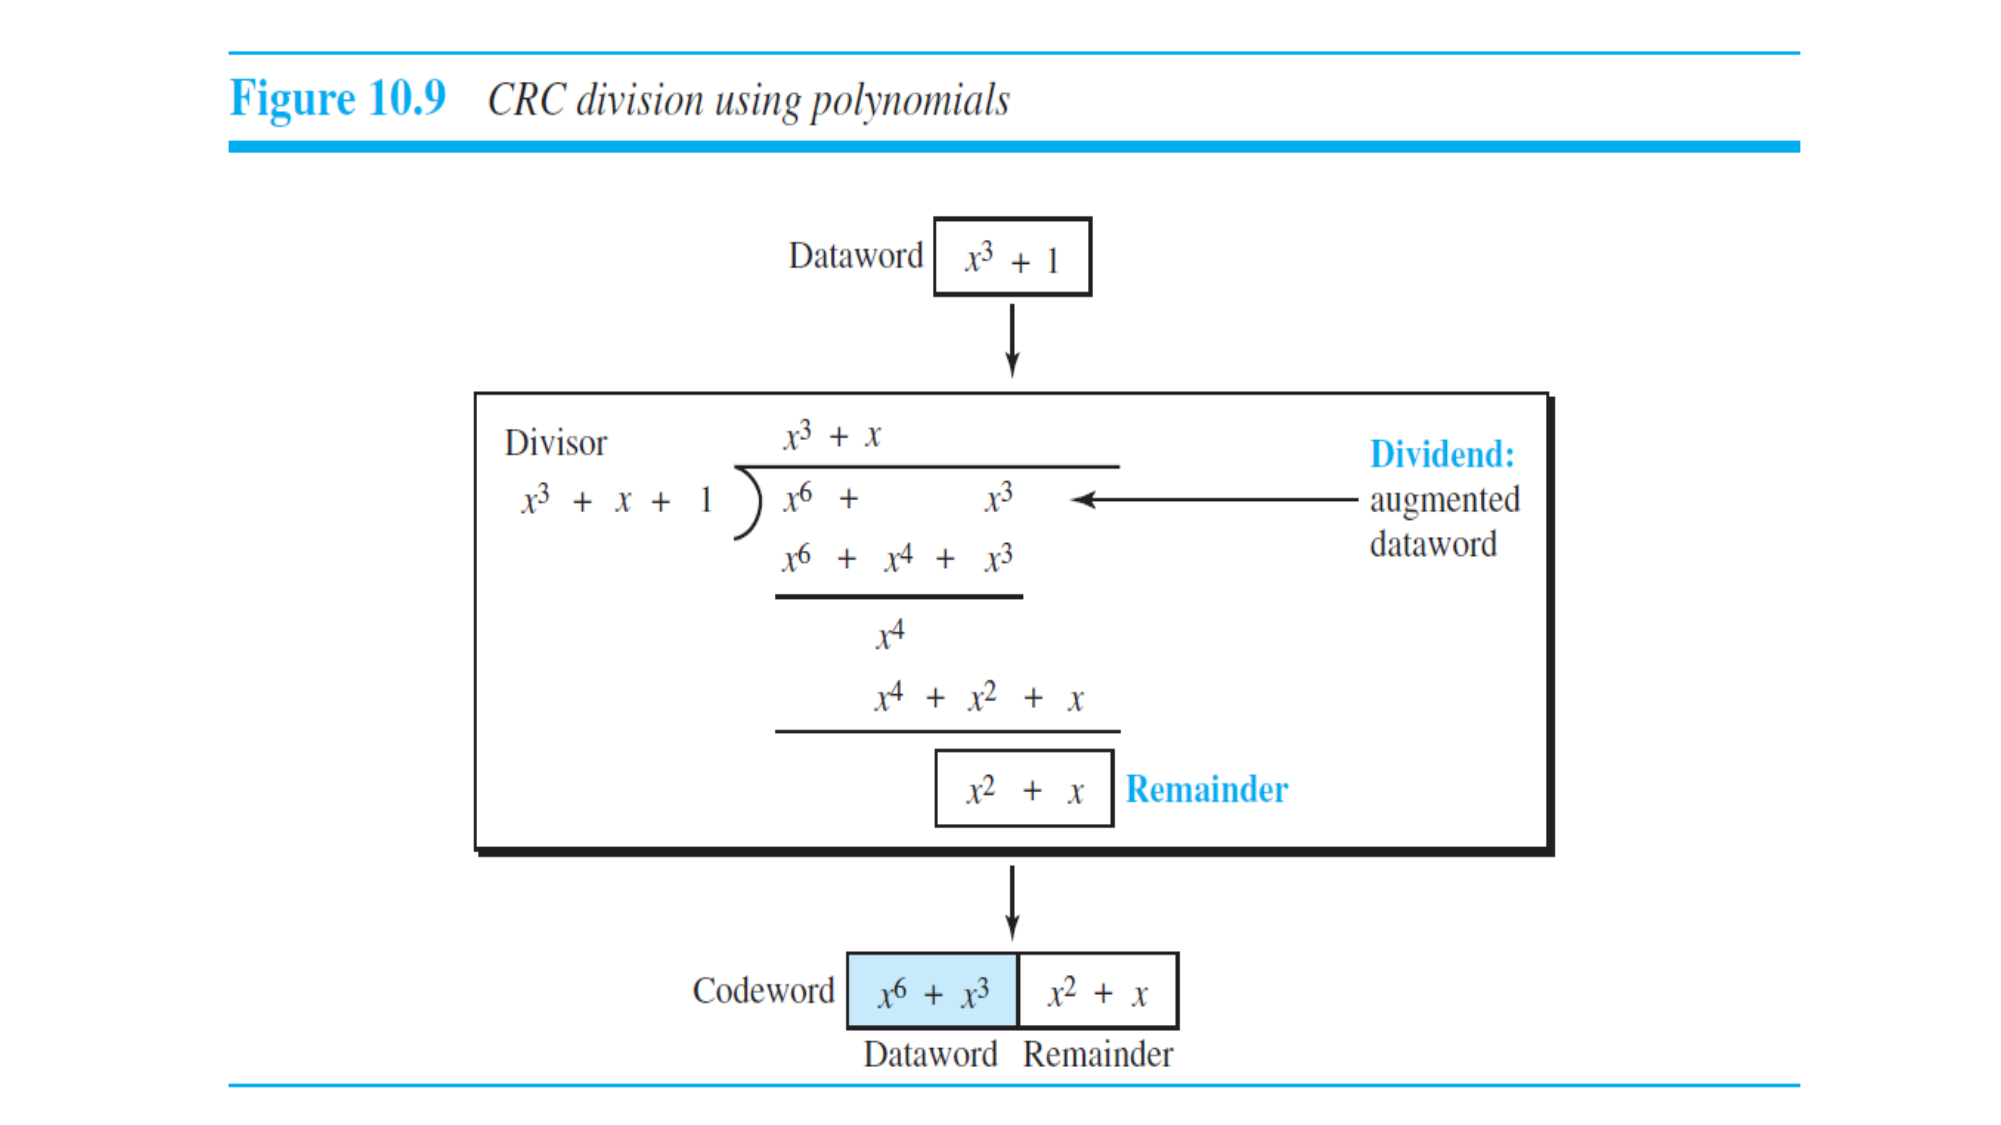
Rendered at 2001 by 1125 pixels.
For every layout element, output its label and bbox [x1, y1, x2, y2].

picture [220, 50, 1834, 1101]
